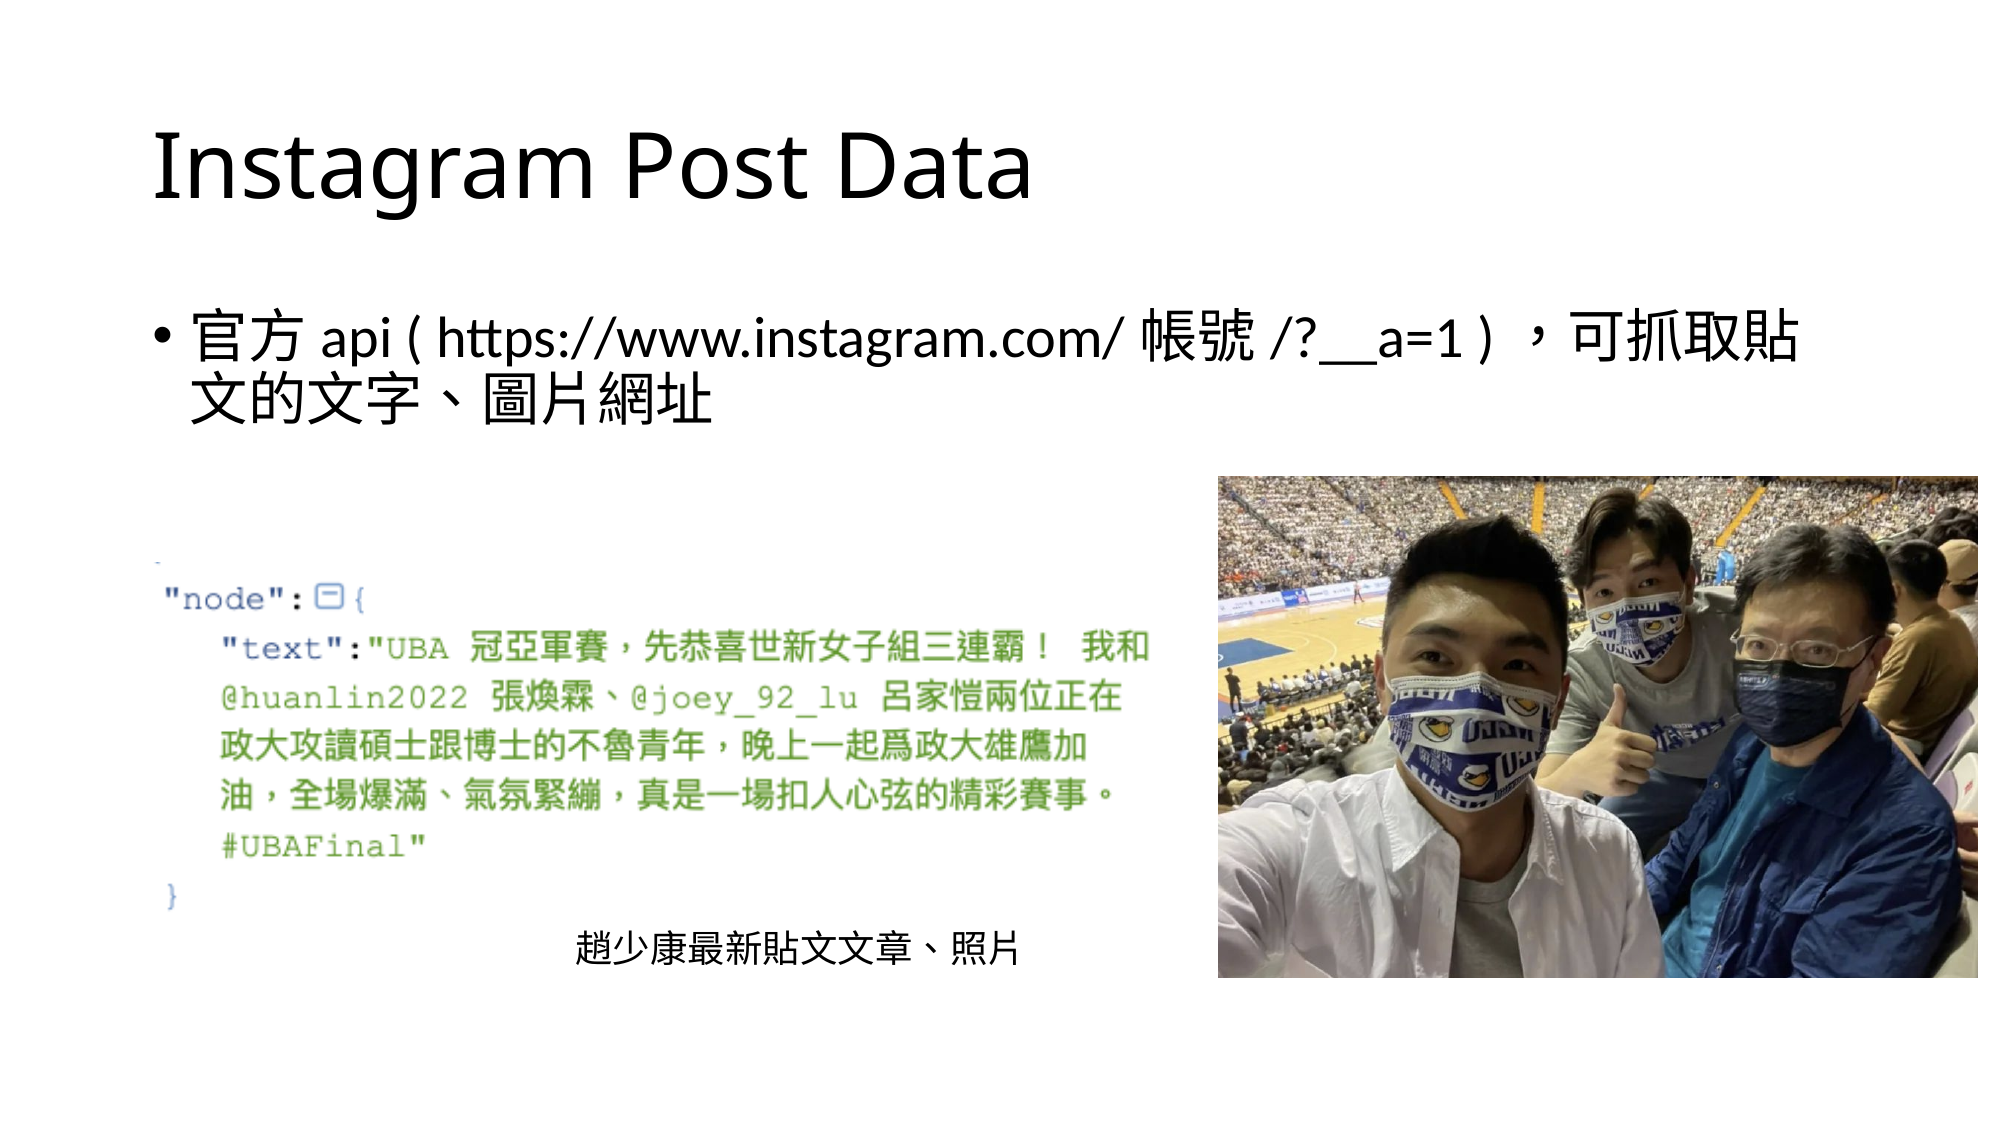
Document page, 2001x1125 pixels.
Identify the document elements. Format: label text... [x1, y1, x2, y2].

text_box 趙少康最新貼文文章、照片 [560, 918, 1041, 978]
list 官方api ( https://www.instagram.com/帳號/?__a=1 )，可抓取貼文的文字、圖片網址 [137, 299, 1863, 1014]
picture [137, 562, 1167, 918]
title Instagram Post Data [137, 59, 1863, 278]
picture [1217, 476, 1978, 978]
